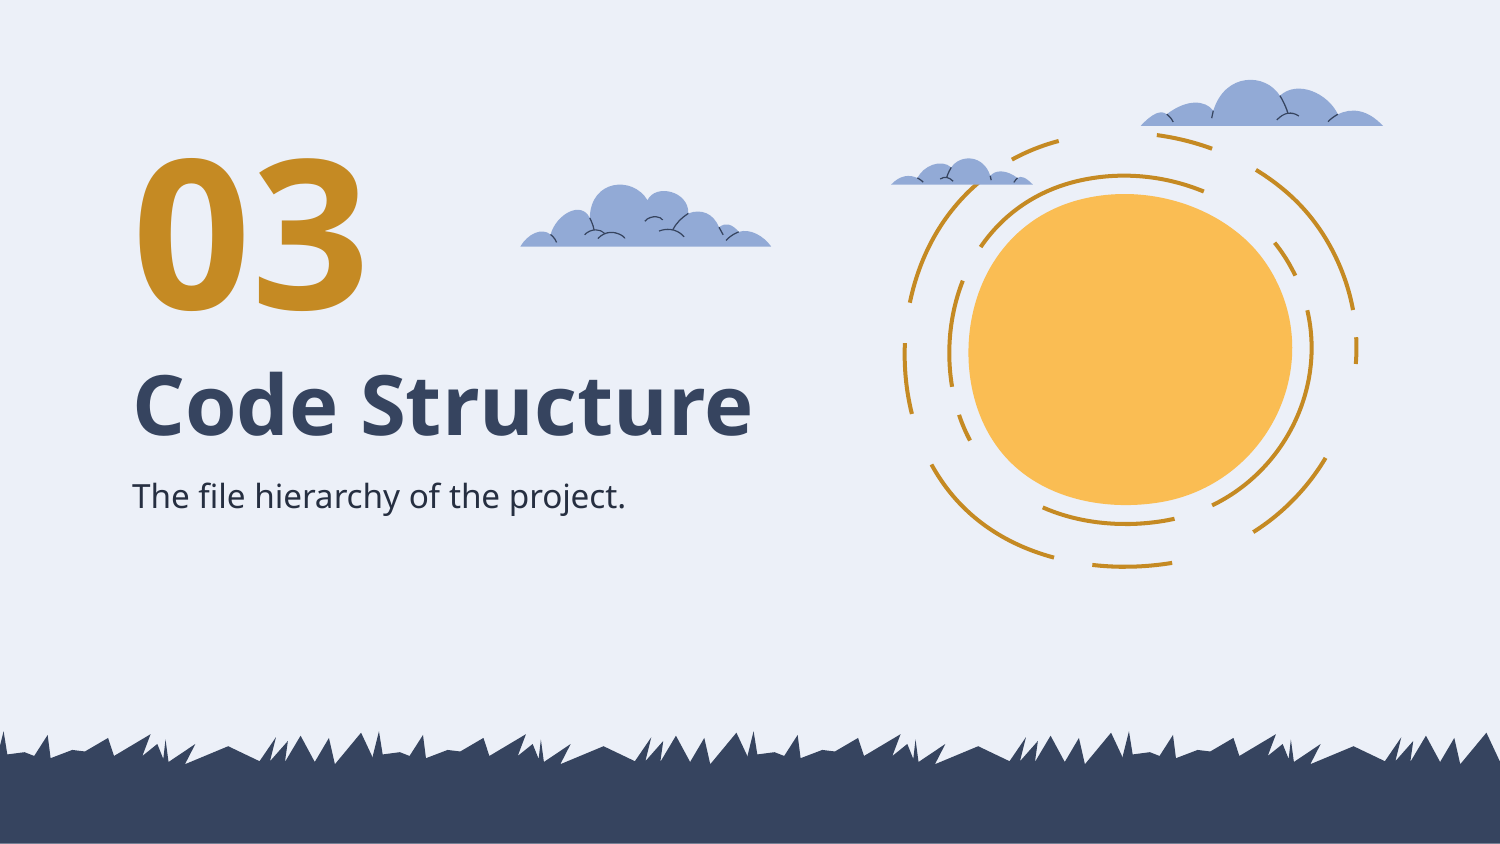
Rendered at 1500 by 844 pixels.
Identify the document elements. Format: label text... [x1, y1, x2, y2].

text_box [890, 158, 1034, 185]
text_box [1140, 79, 1384, 127]
title Code Structure [116, 353, 897, 468]
title 03 [116, 126, 438, 366]
subtitle The file hierarchy of the project. [116, 468, 897, 533]
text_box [902, 132, 1359, 570]
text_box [520, 184, 772, 247]
